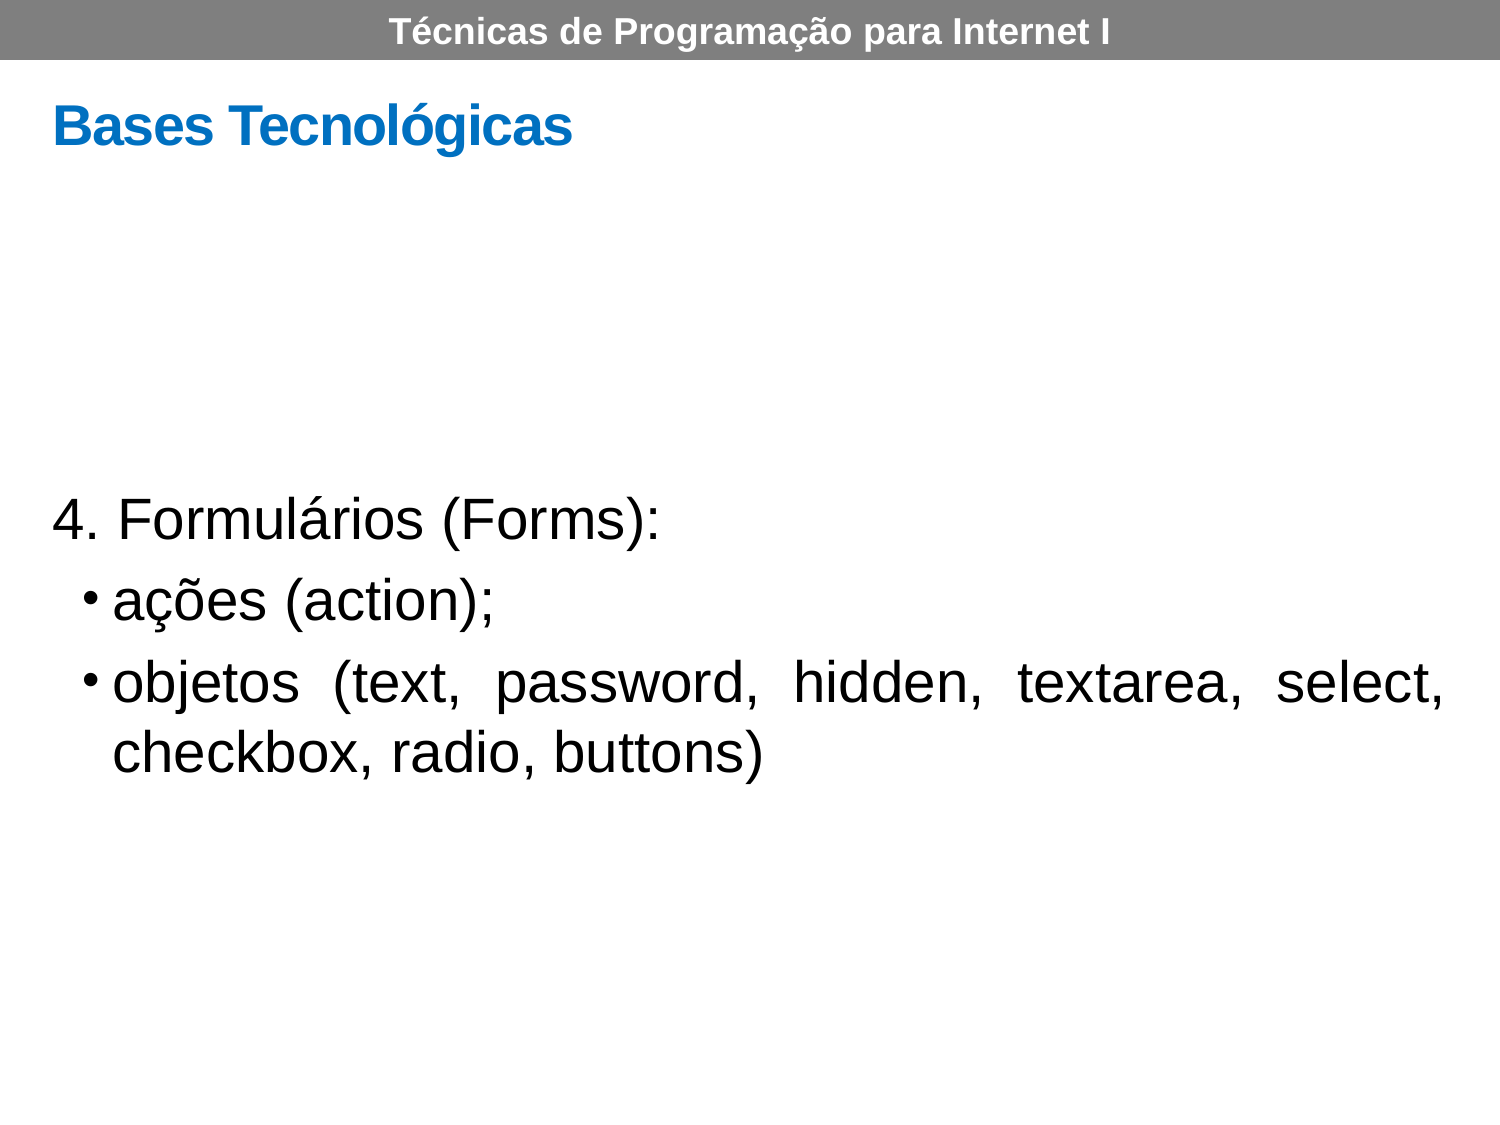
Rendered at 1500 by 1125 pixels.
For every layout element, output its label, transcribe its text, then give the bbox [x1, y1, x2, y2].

text_box Técnicas de Programação para Internet I [0, 0, 1500, 60]
list 4. Formulários (Forms): ações (action); objetos (text, password, hidden, textarea, select, checkbox, radio, buttons) [37, 165, 1463, 1100]
title Bases Tecnológicas [37, 80, 1463, 165]
